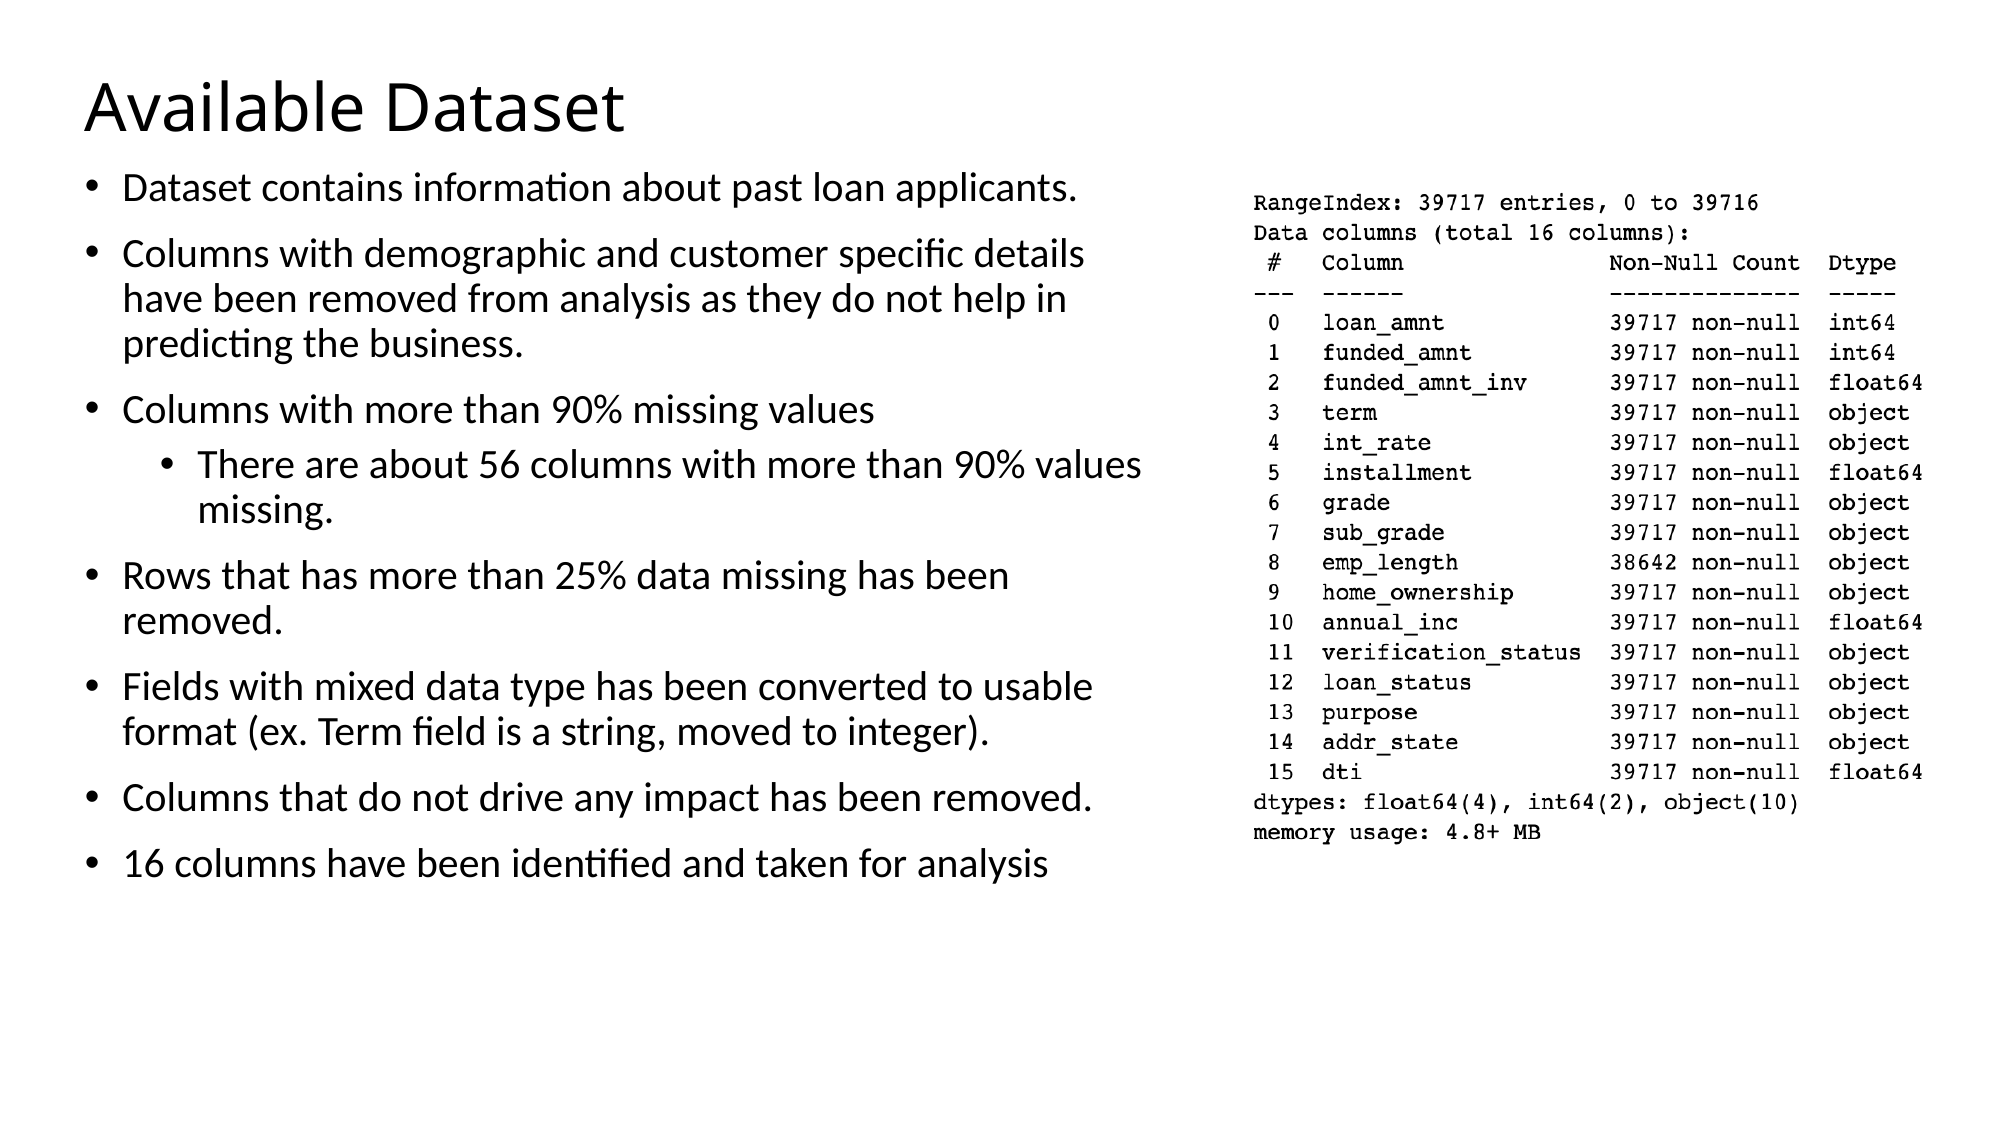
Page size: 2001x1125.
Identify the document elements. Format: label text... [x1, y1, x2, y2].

title Available Dataset [69, 0, 1795, 219]
list Dataset contains information about past loan applicants. Columns with demographic and customer specific details have been removed from analysis as they do not help in predicting the business. Columns with more than 90% missing values There are about 56 columns with more than 90% values missing. Rows that has more than 25% data missing has been removed. Fields with mixed data type has been converted to usable format (ex. Term field is a string, moved to integer). Columns that do not drive any impact has been removed. 16 columns have been identified and taken for analysis [69, 157, 1186, 1018]
picture [1232, 190, 1992, 854]
